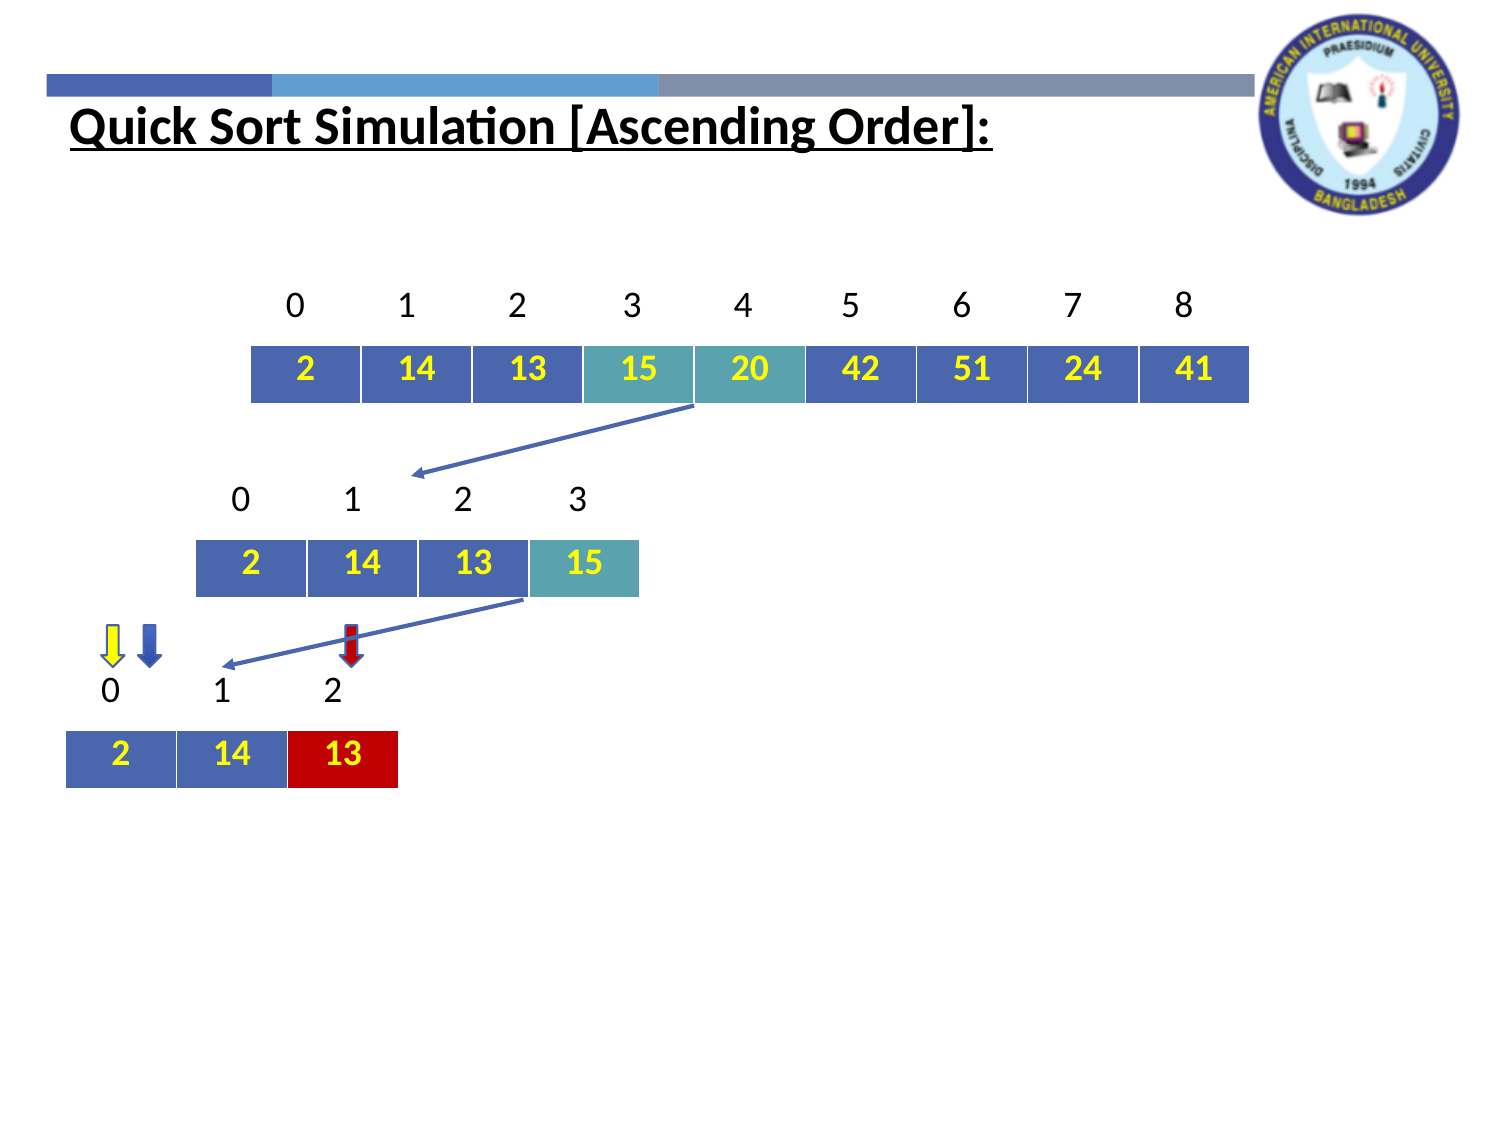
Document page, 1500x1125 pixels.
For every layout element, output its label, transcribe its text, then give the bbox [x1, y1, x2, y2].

text_box Quick Sort Simulation [Ascending Order]: [55, 83, 1129, 164]
table_header 13 [288, 731, 398, 788]
table_header 51 [917, 346, 1027, 403]
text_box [221, 599, 524, 668]
picture [1254, 9, 1465, 221]
text_box [100, 624, 126, 667]
table_header 5 [795, 282, 906, 335]
table_header 42 [806, 346, 916, 403]
table_header 4 [691, 282, 795, 335]
table_header 6 [906, 282, 1017, 335]
table_header 20 [695, 346, 805, 403]
table_header 13 [473, 346, 582, 402]
table_header 1 [351, 282, 462, 335]
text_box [410, 404, 695, 477]
table_header 2 [407, 486, 519, 529]
table_header 3 [519, 486, 637, 529]
table_header 2 [251, 346, 360, 403]
table_header 2 [66, 731, 176, 788]
text_box [136, 624, 163, 667]
table_header 15 [530, 540, 639, 597]
table_header 0 [55, 667, 166, 720]
table_header 2 [462, 282, 573, 335]
table_header 1 [296, 476, 407, 529]
table_header 13 [419, 540, 528, 597]
table_header 15 [584, 346, 693, 402]
table_header 2 [277, 678, 388, 720]
table_header 14 [362, 346, 471, 403]
table_header 0 [240, 282, 351, 335]
table_header 14 [177, 731, 287, 788]
table_header 14 [308, 540, 417, 597]
table_header 41 [1140, 346, 1249, 403]
table_header 24 [1028, 346, 1138, 403]
table_header 8 [1128, 282, 1239, 335]
table_header 7 [1017, 282, 1128, 335]
table_header 2 [196, 540, 306, 597]
table_header 3 [573, 282, 691, 335]
table_header 1 [166, 667, 277, 720]
table_header 0 [185, 476, 296, 529]
